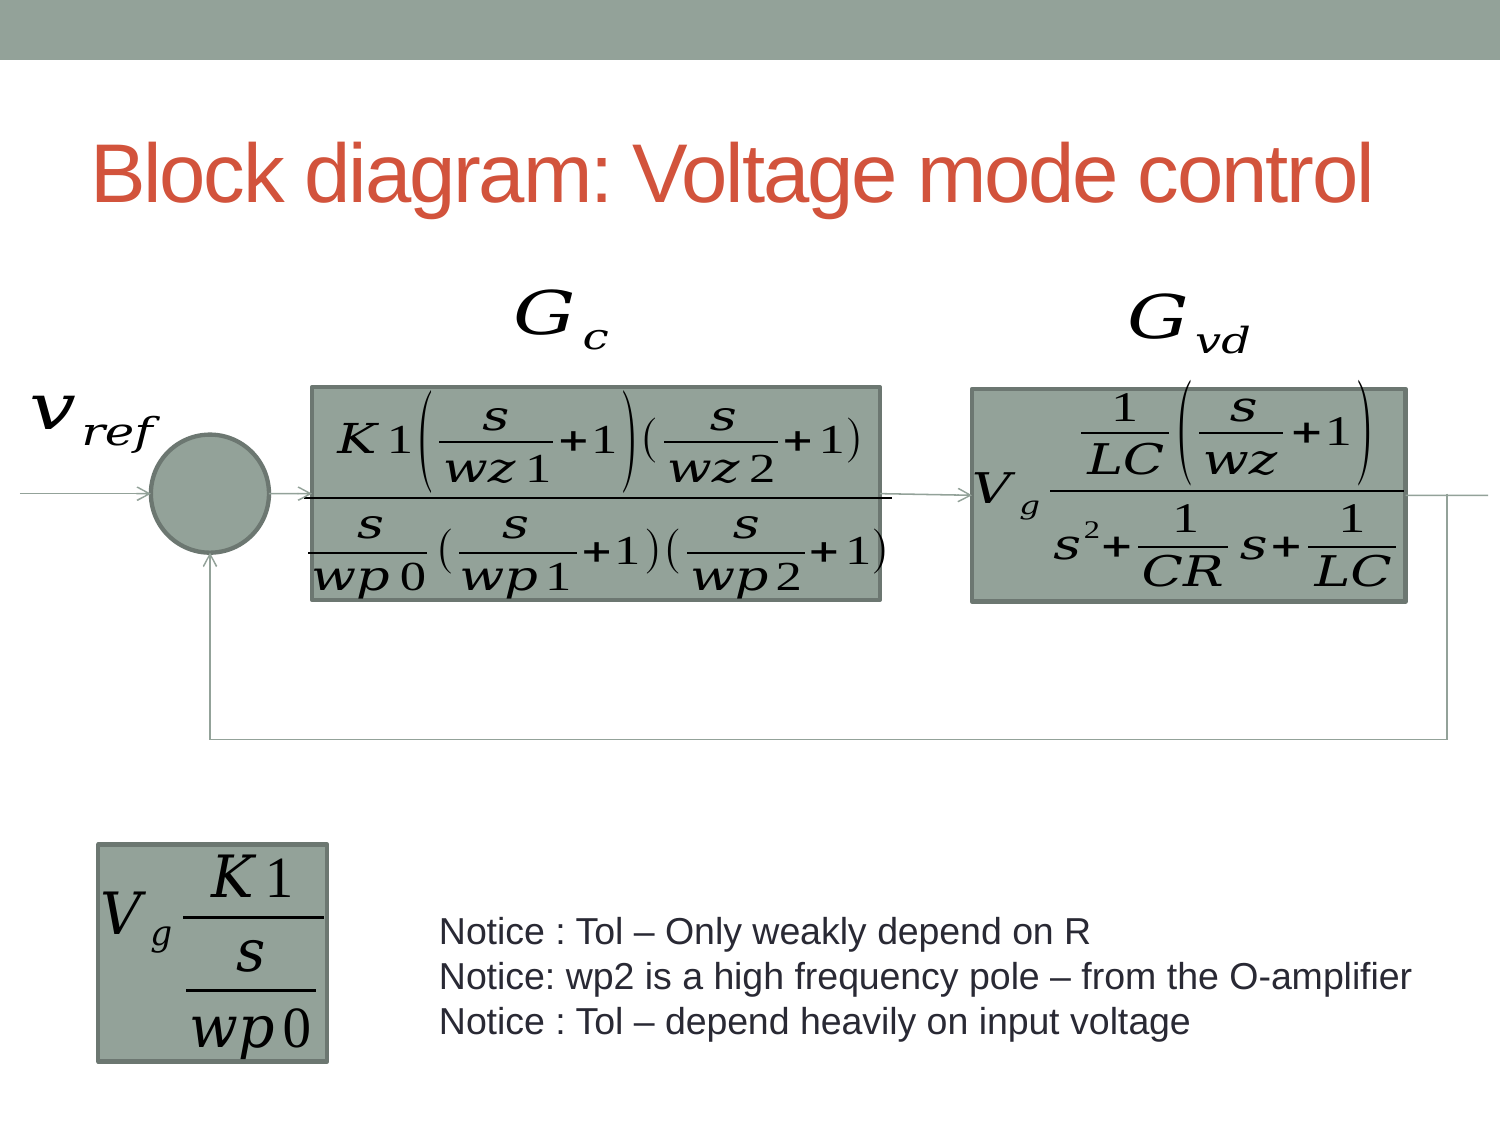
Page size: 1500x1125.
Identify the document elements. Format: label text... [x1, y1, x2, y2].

text_box [148, 432, 272, 555]
title Block diagram: Voltage mode control [75, 87, 1425, 250]
text_box [310, 499, 882, 602]
text_box Notice : Tol – Only weakly depend on R Notice: wp2 is a high frequency pole – from the O-amplifier Notice : Tol – depend heavily on input voltage [424, 899, 1428, 1050]
text_box [310, 385, 882, 497]
text_box [970, 387, 1408, 604]
